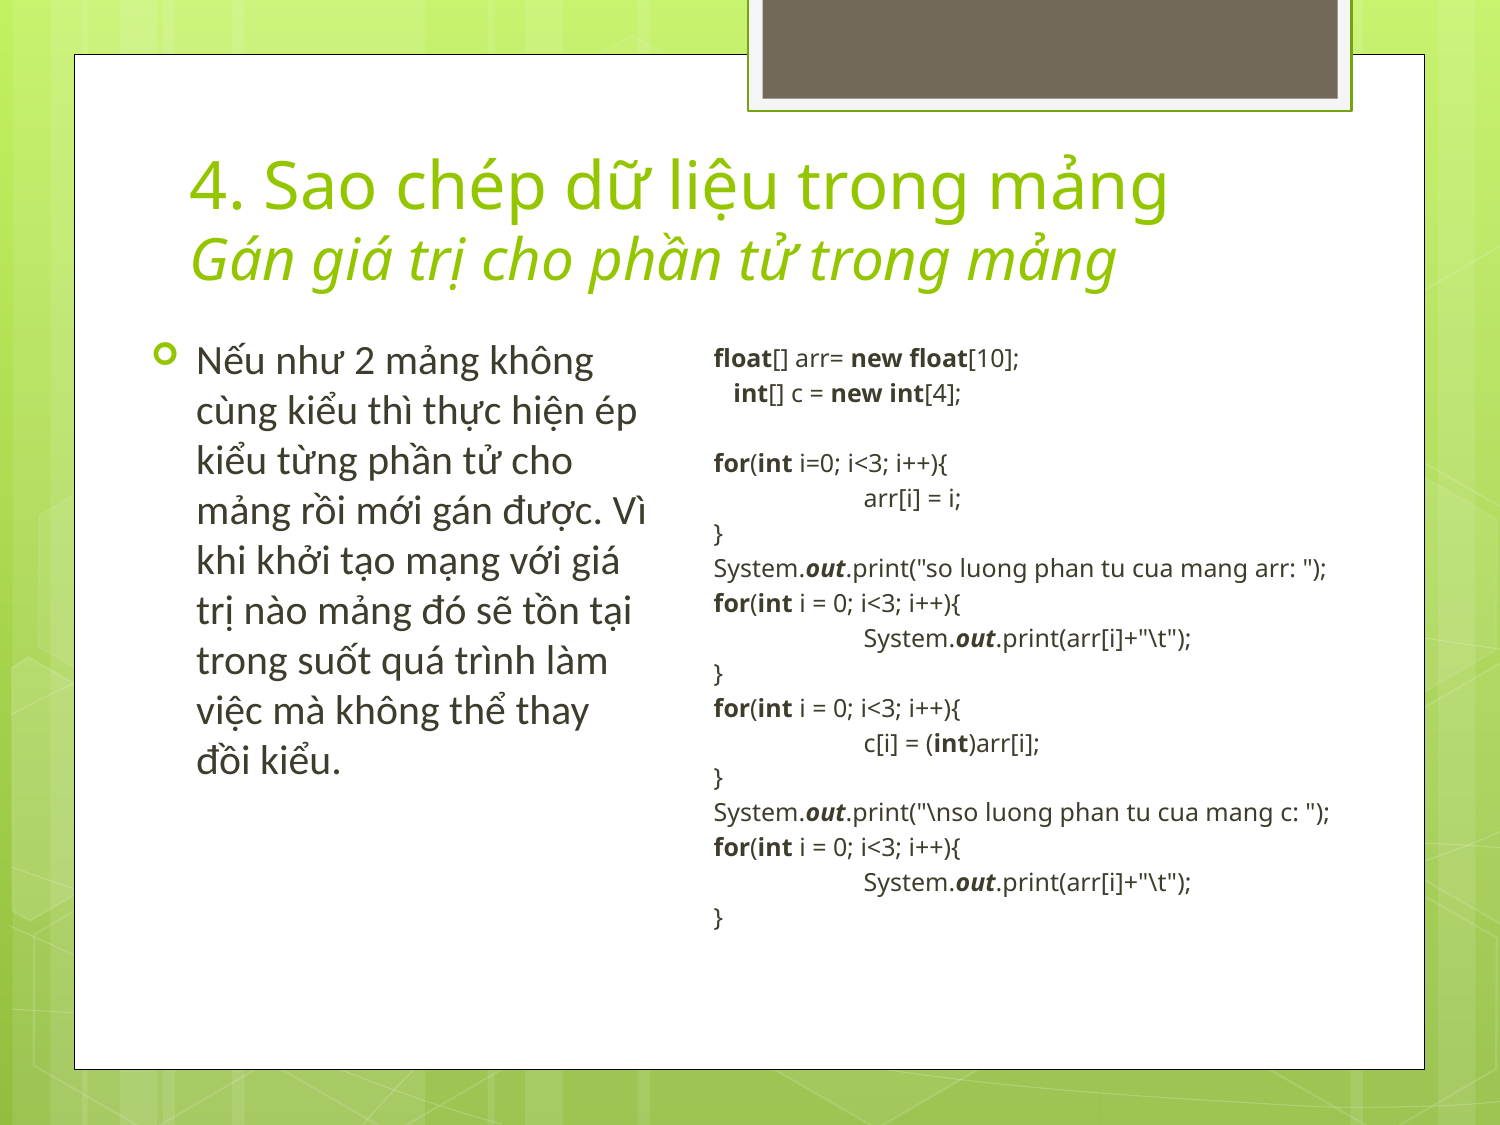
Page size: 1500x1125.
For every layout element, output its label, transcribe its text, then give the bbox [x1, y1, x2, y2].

title 4. Sao chép dữ liệu trong mảng Gán giá trị cho phần tử trong mảng [174, 112, 1328, 300]
list Nếu như 2 mảng không cùng kiểu thì thực hiện ép kiểu từng phần tử cho mảng rồi mới gán được. Vì khi khởi tạo mạng với giá trị nào mảng đó sẽ tồn tại trong suốt quá trình làm việc mà không thể thay đồi kiểu. [125, 324, 663, 1100]
text_box float[] arr= new float[10]; int[] c = new int[4]; for(int i=0; i<3; i++){ arr[i] = i; } System.out.print("so luong phan tu cua mang arr: "); for(int i = 0; i<3; i++){ System.out.print(arr[i]+"\t"); } for(int i = 0; i<3; i++){ c[i] = (int)arr[i]; } System.out.print("\nso luong phan tu cua mang c: "); for(int i = 0; i<3; i++){ System.out.print(arr[i]+"\t"); } [687, 299, 1388, 1062]
